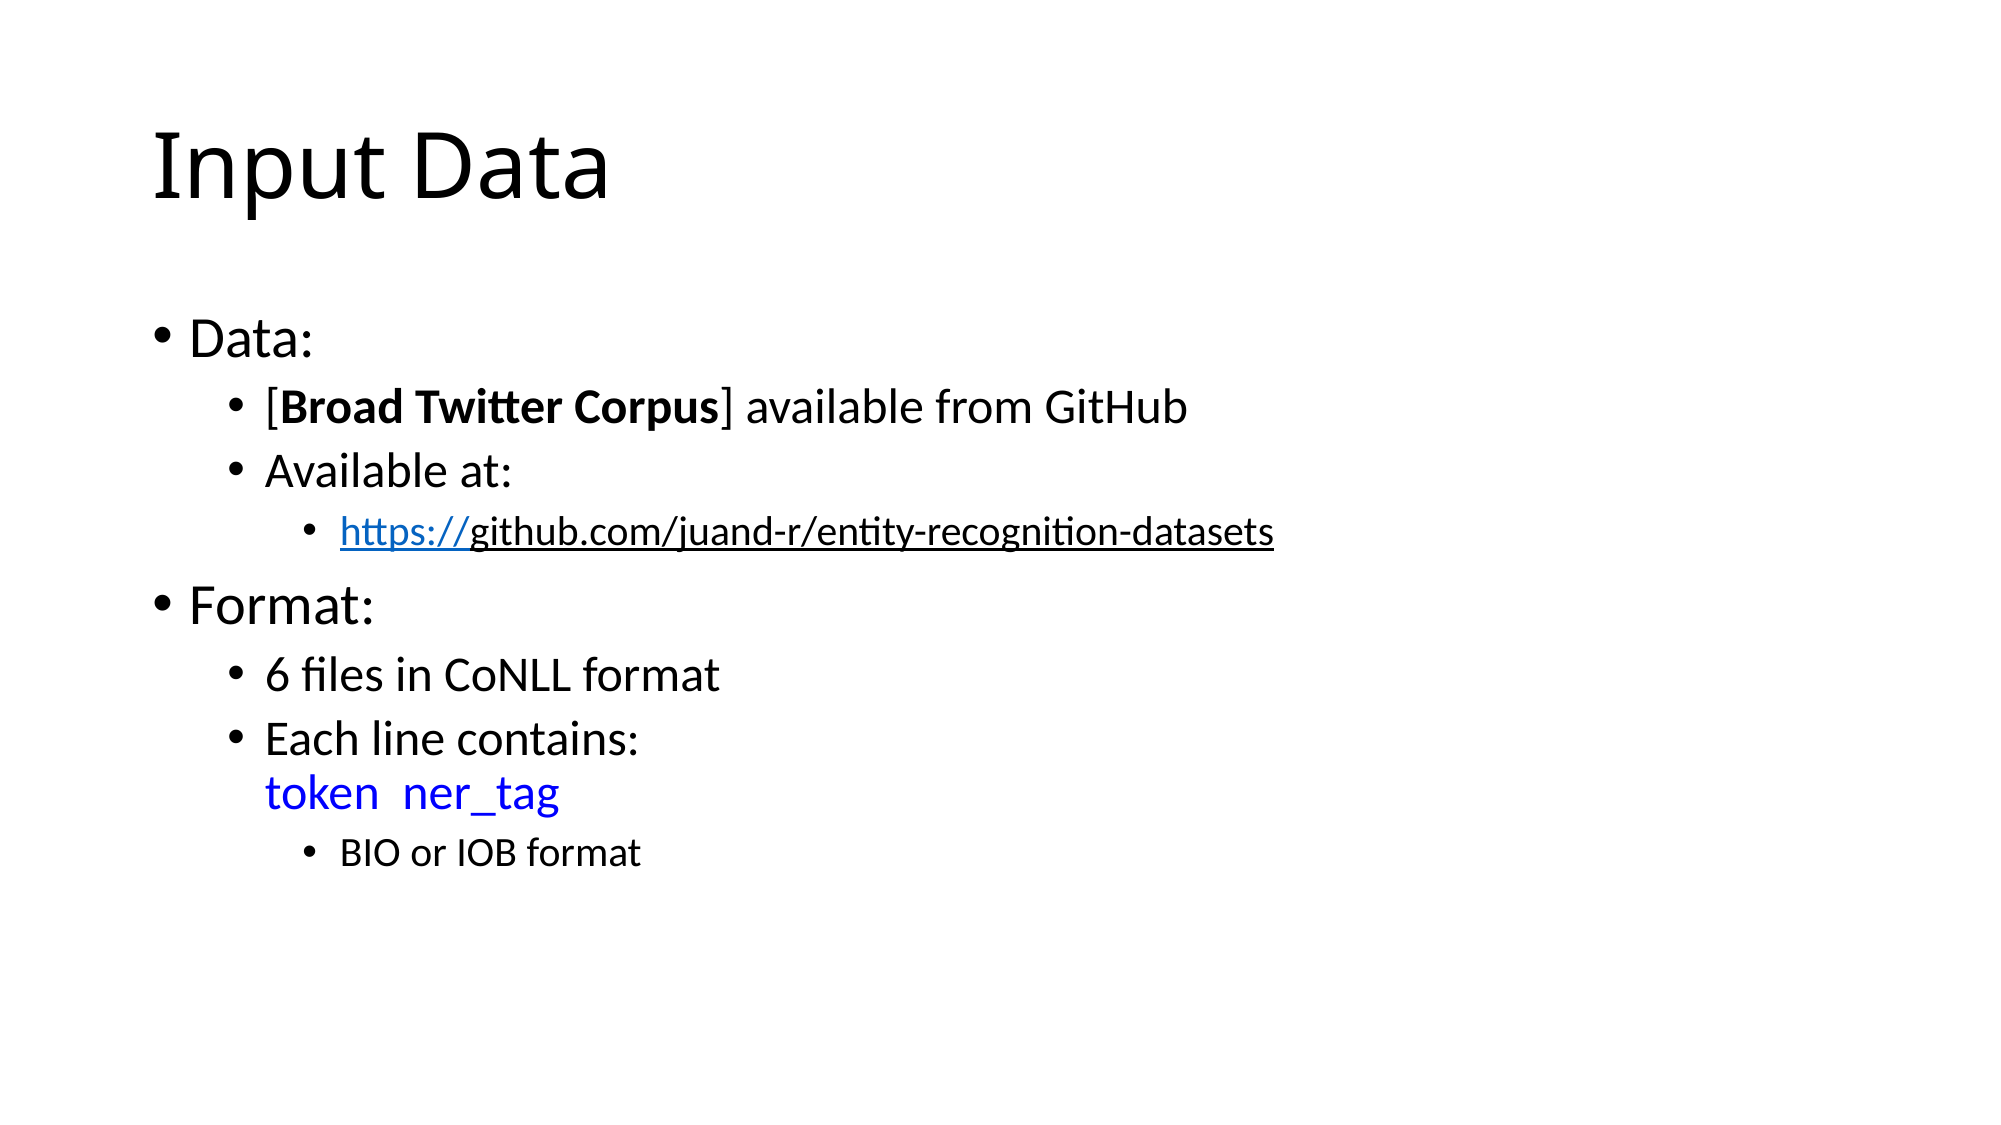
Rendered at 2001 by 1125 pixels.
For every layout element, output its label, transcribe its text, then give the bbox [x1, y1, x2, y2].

list Data: [Broad Twitter Corpus] available from GitHub Available at: https://github.com/juand-r/entity-recognition-datasets Format: 6 files in CoNLL format Each line contains: token ner_tag BIO or IOB format [137, 299, 1863, 1014]
title Input Data [137, 59, 1863, 278]
